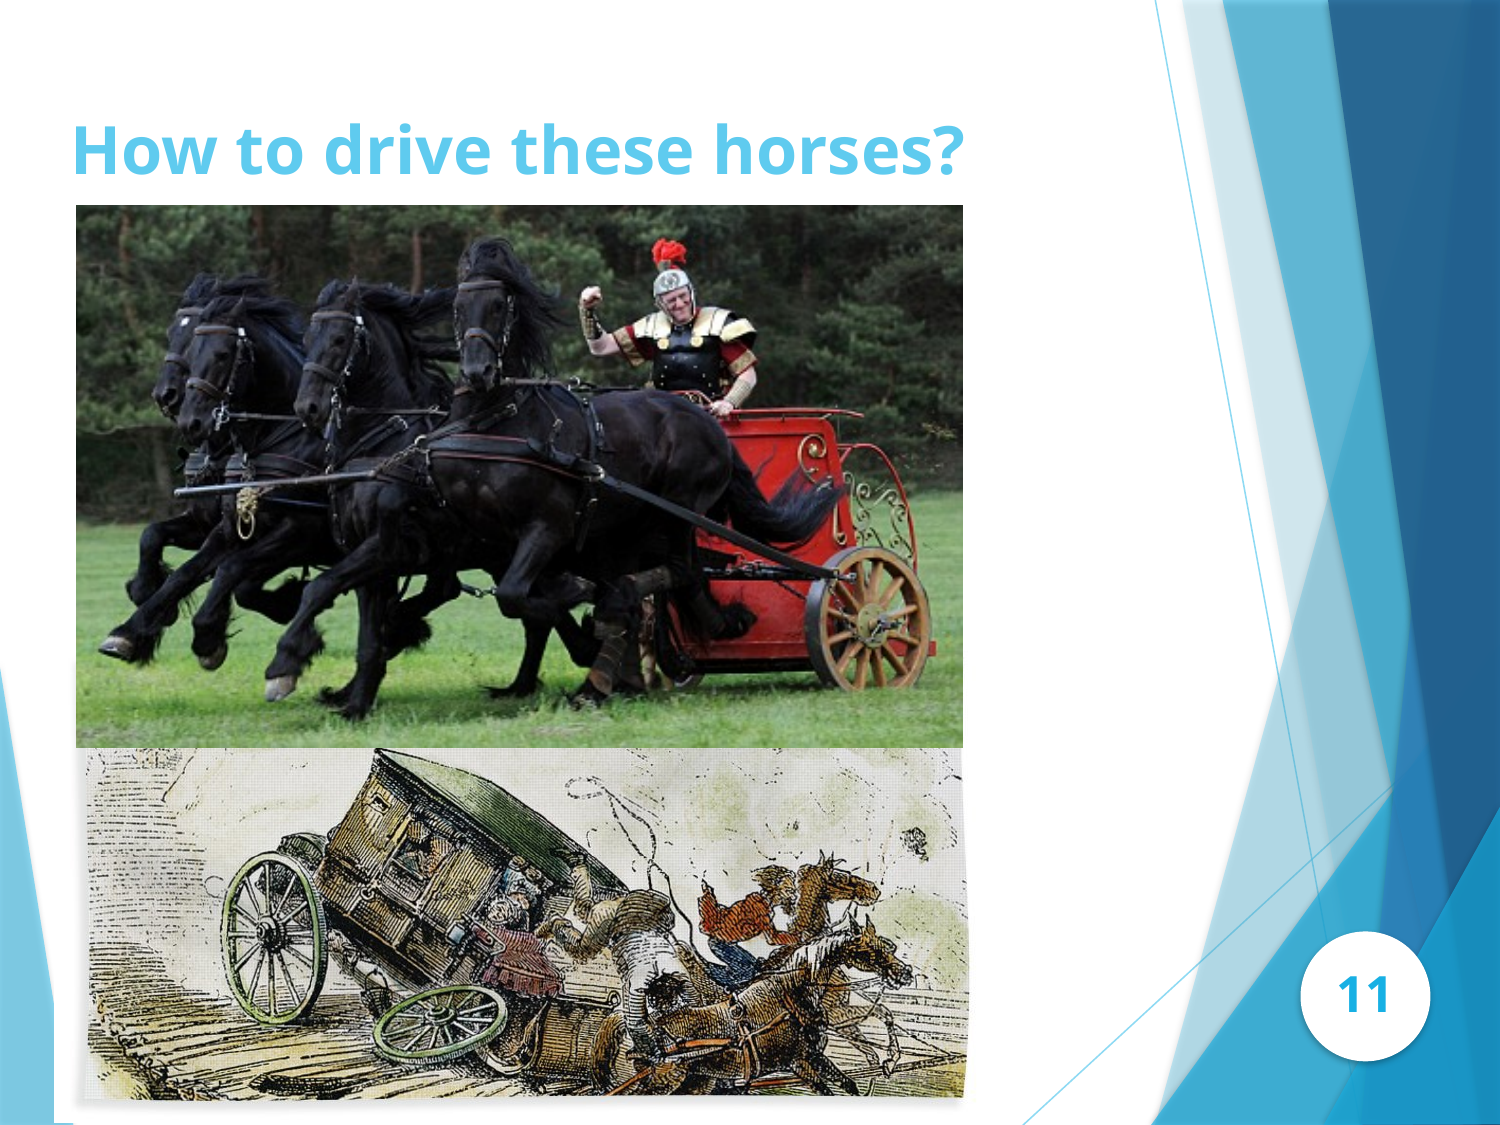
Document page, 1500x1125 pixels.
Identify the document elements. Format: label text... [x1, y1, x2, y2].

title How to drive these horses? [55, 99, 1176, 279]
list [53, 634, 999, 1124]
picture [76, 205, 964, 748]
